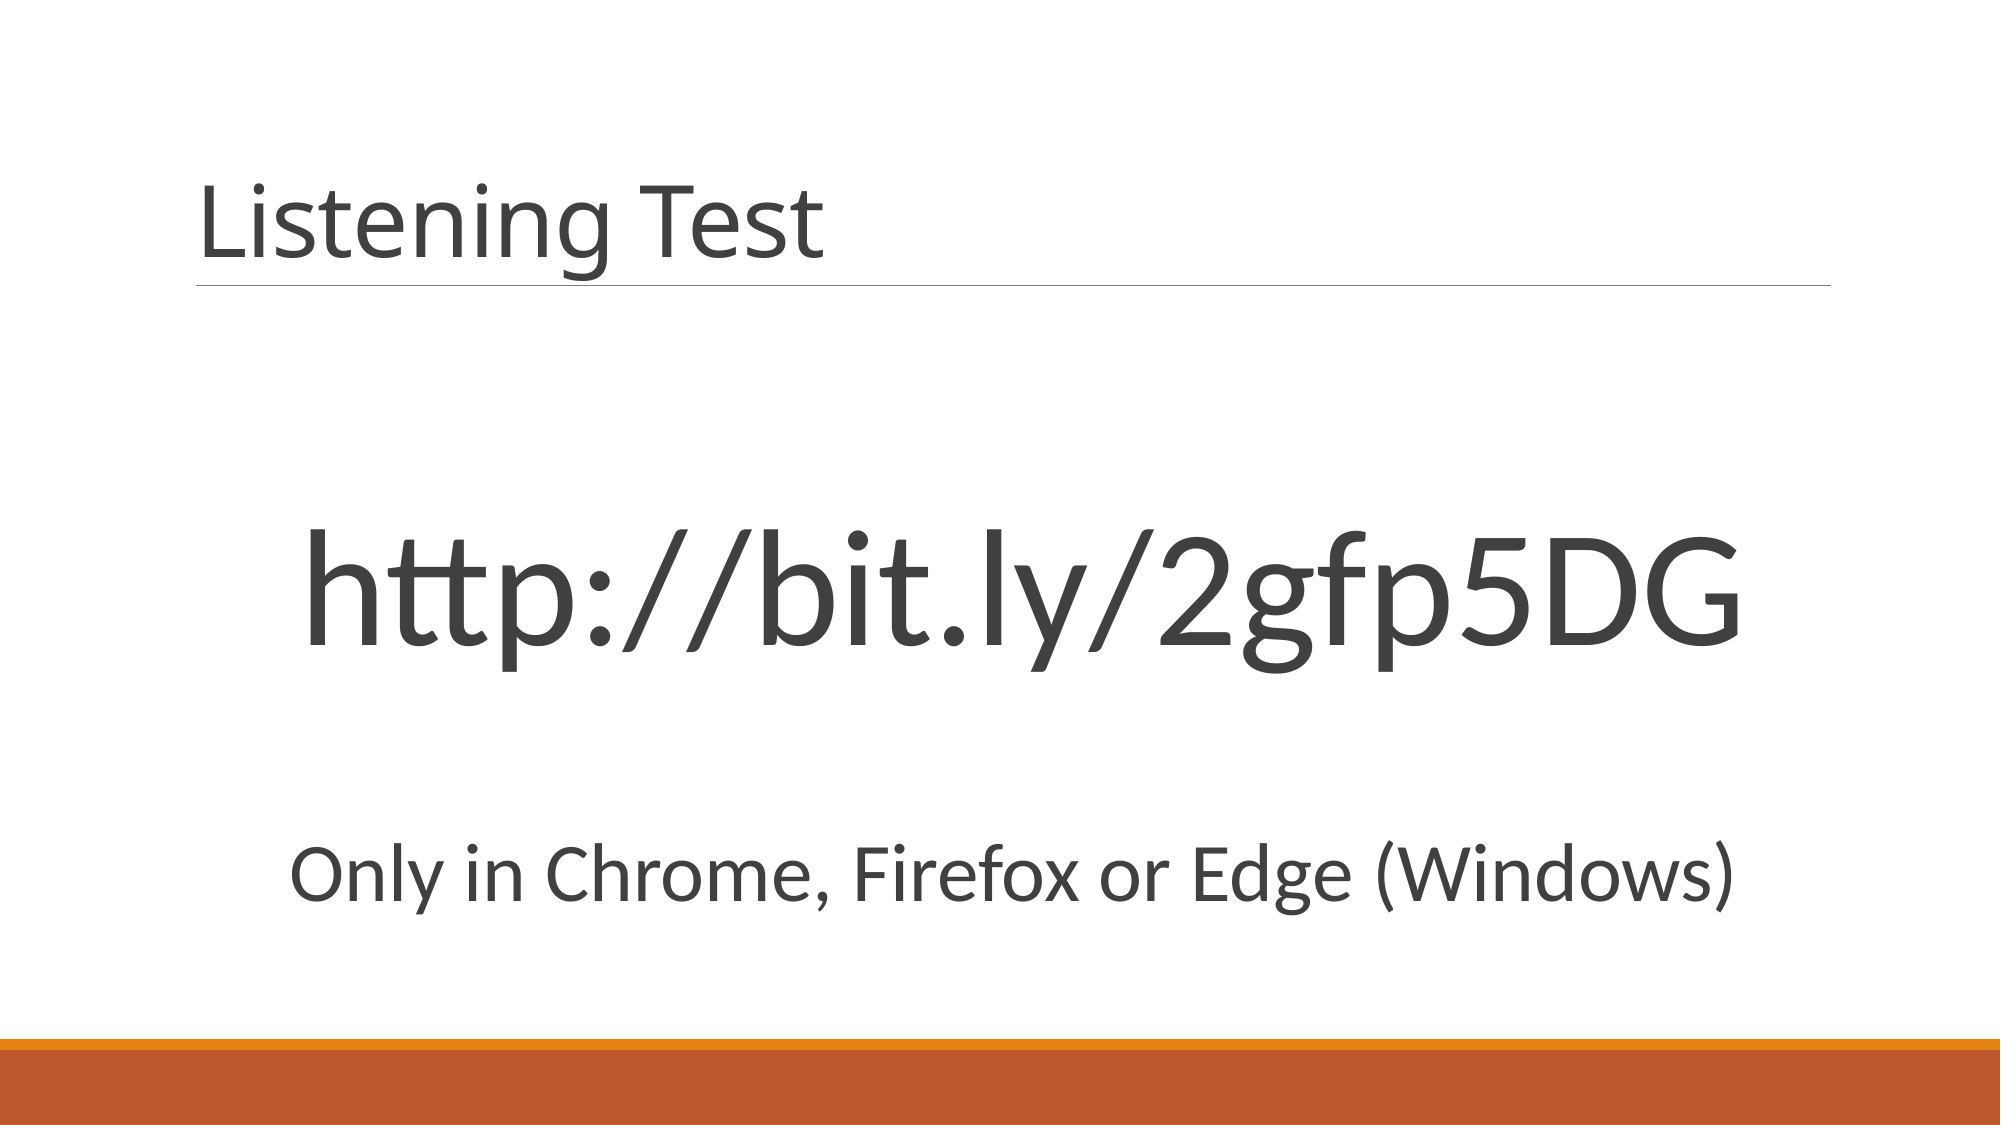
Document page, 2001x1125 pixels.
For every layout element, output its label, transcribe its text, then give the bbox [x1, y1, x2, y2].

list http://bit.ly/2gfp5DG Only in Chrome, Firefox or Edge (Windows) [180, 302, 1830, 963]
title Listening Test [180, 47, 1830, 285]
